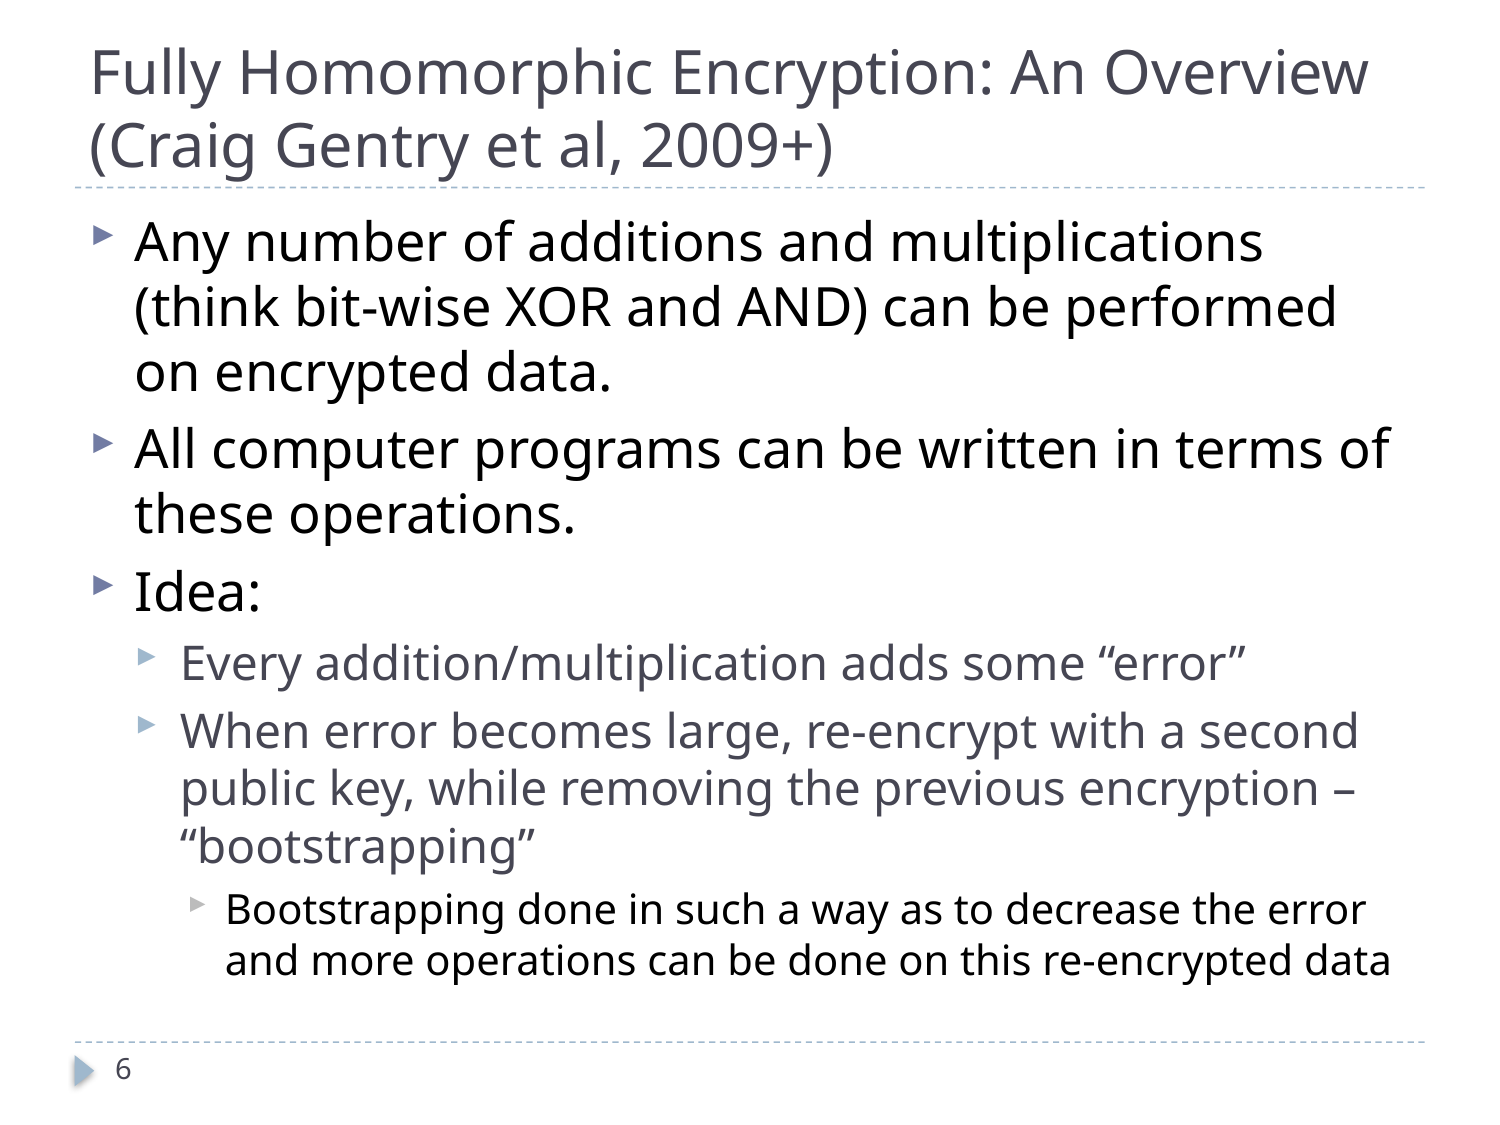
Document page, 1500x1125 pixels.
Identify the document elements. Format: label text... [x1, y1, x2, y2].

title Fully Homomorphic Encryption: An Overview (Craig Gentry et al, 2009+) [75, 24, 1425, 188]
slide_number 6 [100, 1042, 426, 1103]
list Any number of additions and multiplications (think bit-wise XOR and AND) can be performed on encrypted data. All computer programs can be written in terms of these operations. Idea: Every addition/multiplication adds some “error” When error becomes large, re-encrypt with a second public key, while removing the previous encryption – “bootstrapping” Bootstrapping done in such a way as to decrease the error and more operations can be done on this re-encrypted data [75, 200, 1425, 1010]
